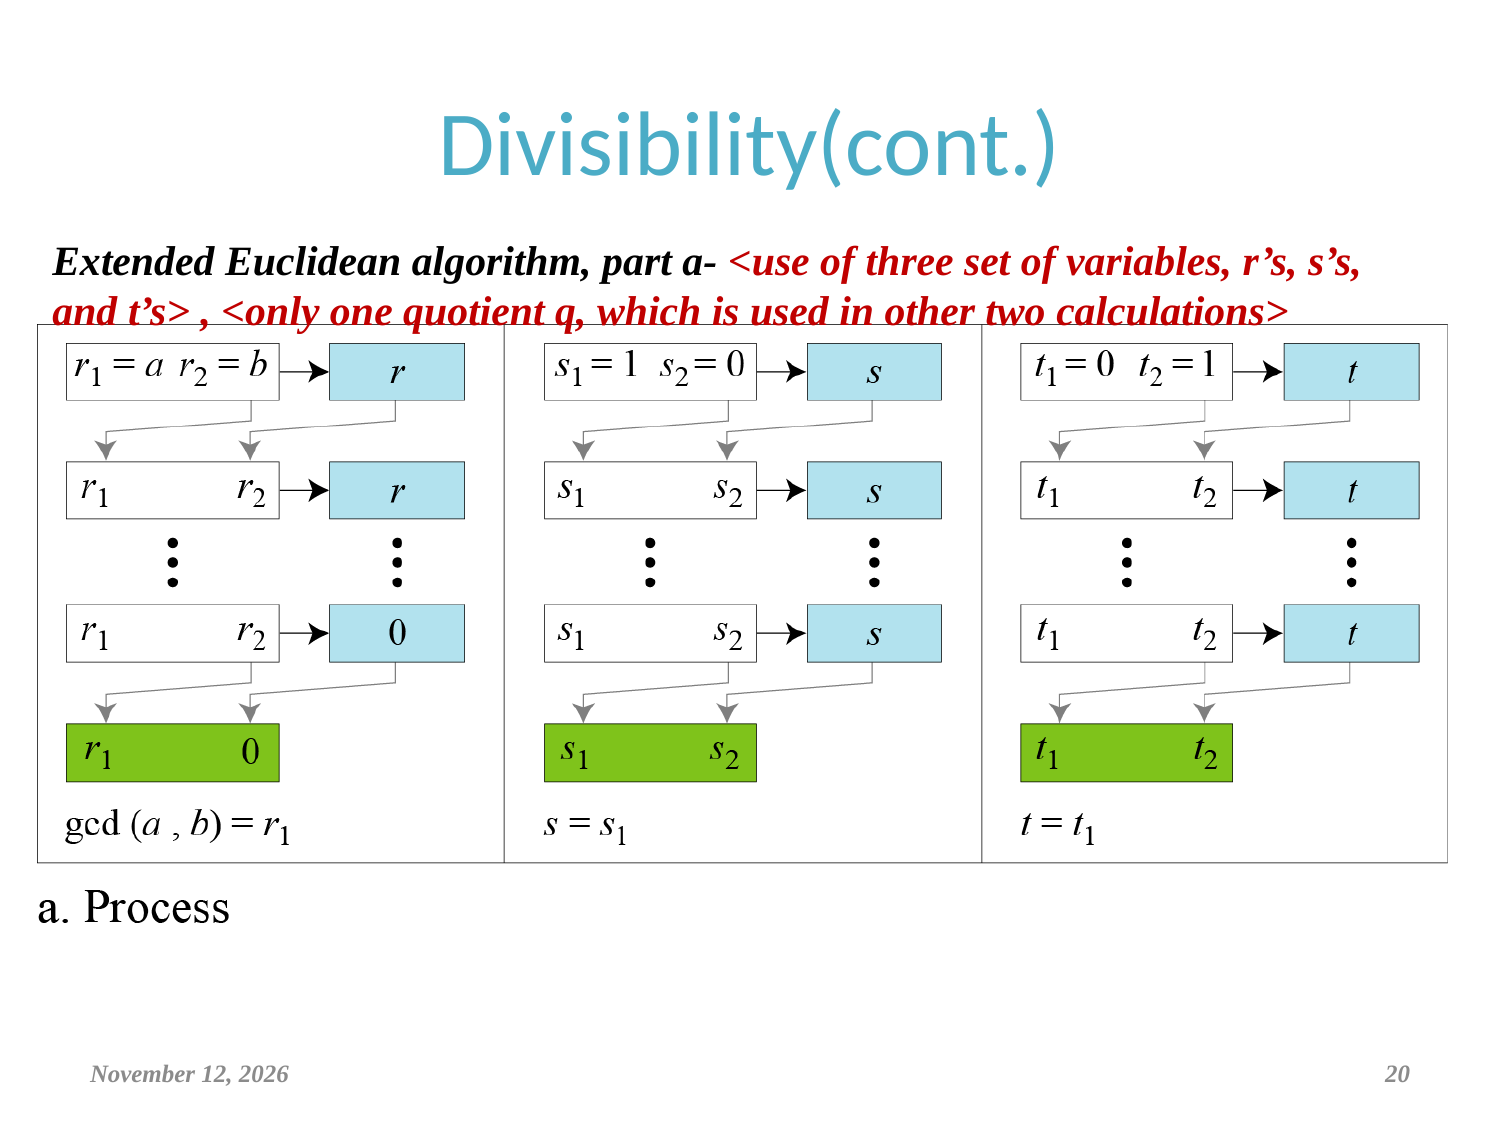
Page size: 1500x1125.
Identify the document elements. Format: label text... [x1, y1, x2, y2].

slide_number 20 [1074, 1042, 1425, 1103]
title Divisibility(cont.) [75, 45, 1425, 226]
text_box Extended Euclidean algorithm, part a- <use of three set of variables, r’s, s’s, and t’s> , <only one quotient q, which is used in other two calculations> [37, 226, 1450, 327]
picture [37, 324, 1448, 937]
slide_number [75, 1042, 425, 1103]
